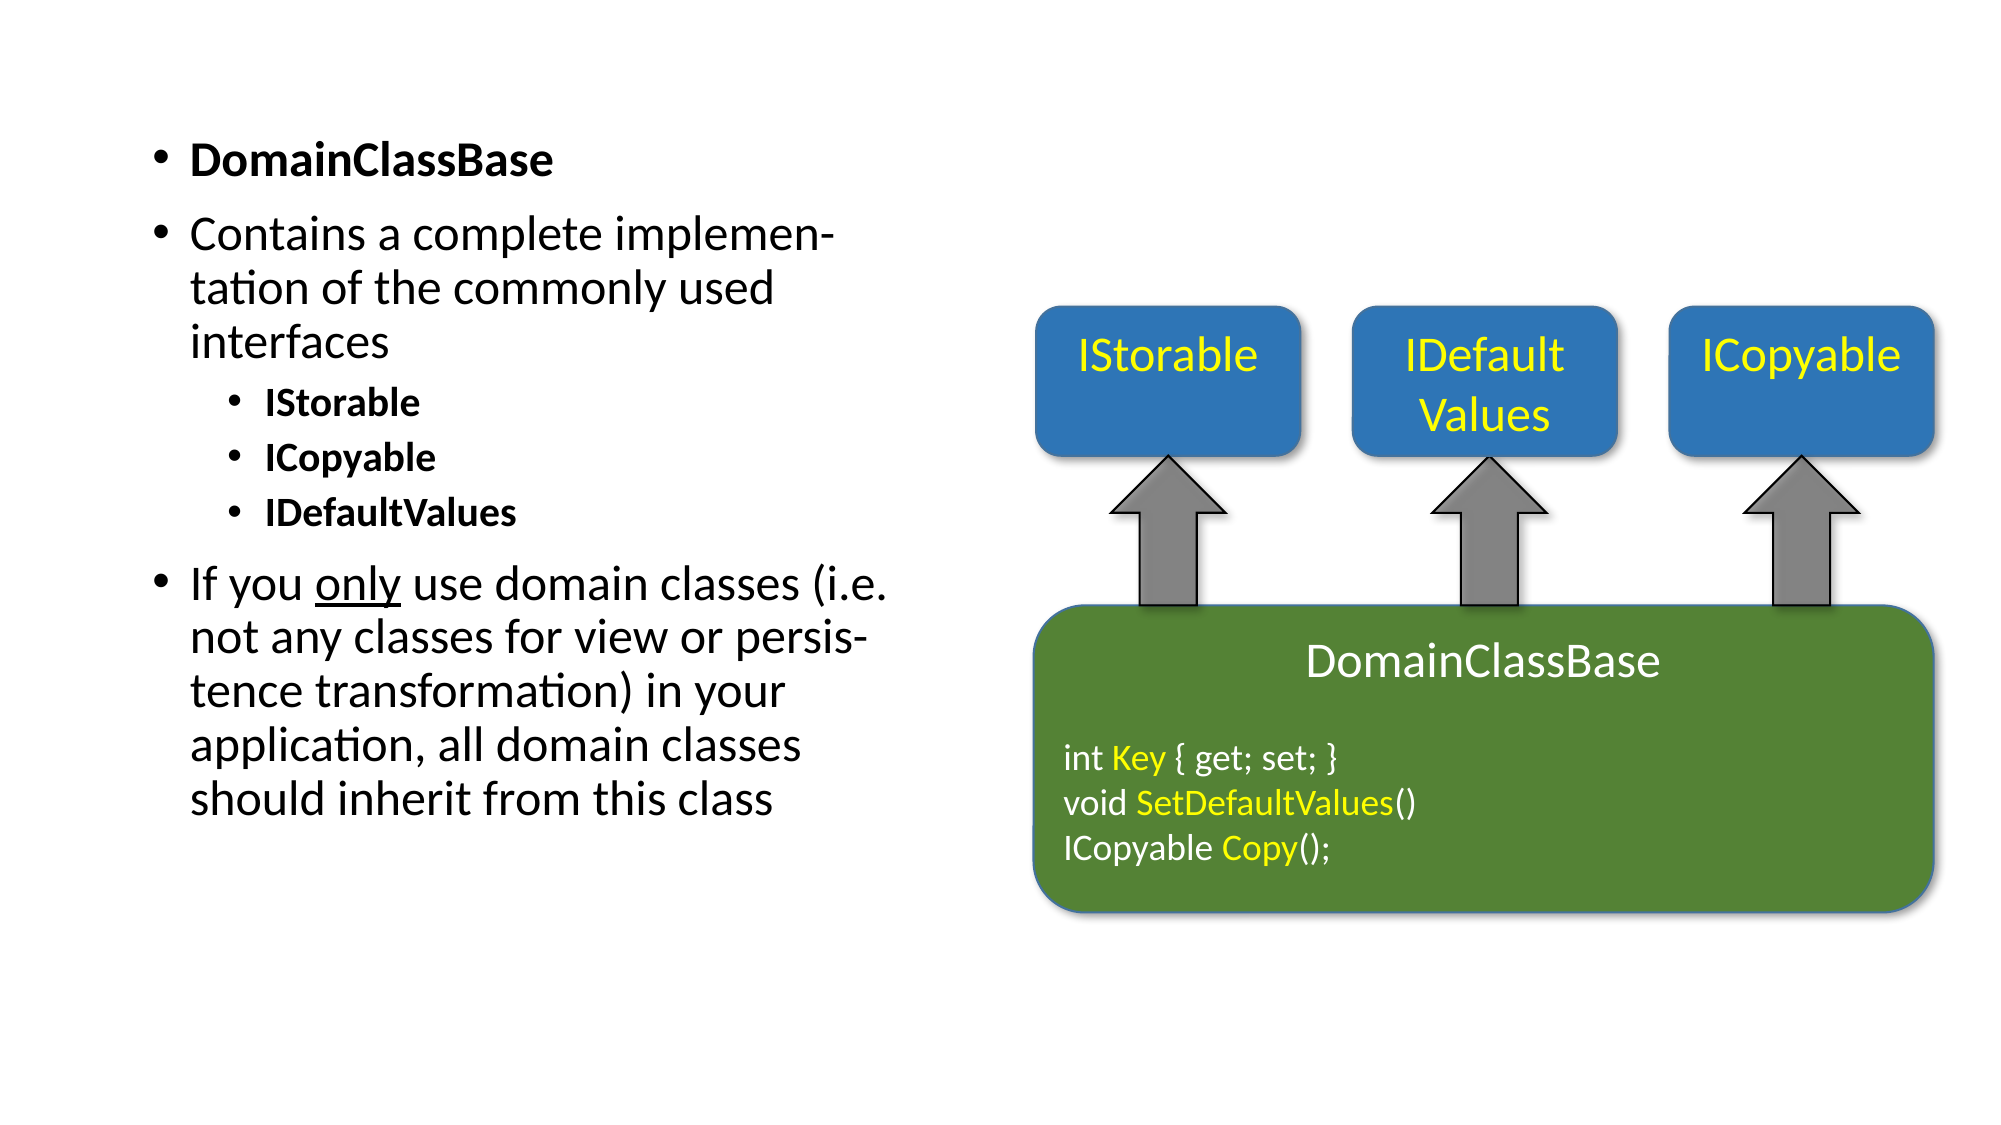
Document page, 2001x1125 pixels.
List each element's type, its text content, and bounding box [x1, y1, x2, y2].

text_box DomainClassBase int Key { get; set; } void SetDefaultValues() ICopyable Copy(); [1032, 604, 1935, 914]
text_box [1429, 466, 1549, 607]
text_box IStorable [1035, 305, 1302, 457]
text_box ICopyable [1668, 305, 1935, 457]
text_box [1108, 454, 1228, 607]
list DomainClassBase Contains a complete implemen-tation of the commonly used interfaces IStorable ICopyable IDefaultValues If you only use domain classes (i.e. not any classes for view or persis-tence transformation) in your application, all domain classes should inherit from this class [137, 125, 905, 1014]
text_box IDefault Values [1351, 305, 1618, 457]
text_box [1742, 454, 1862, 607]
